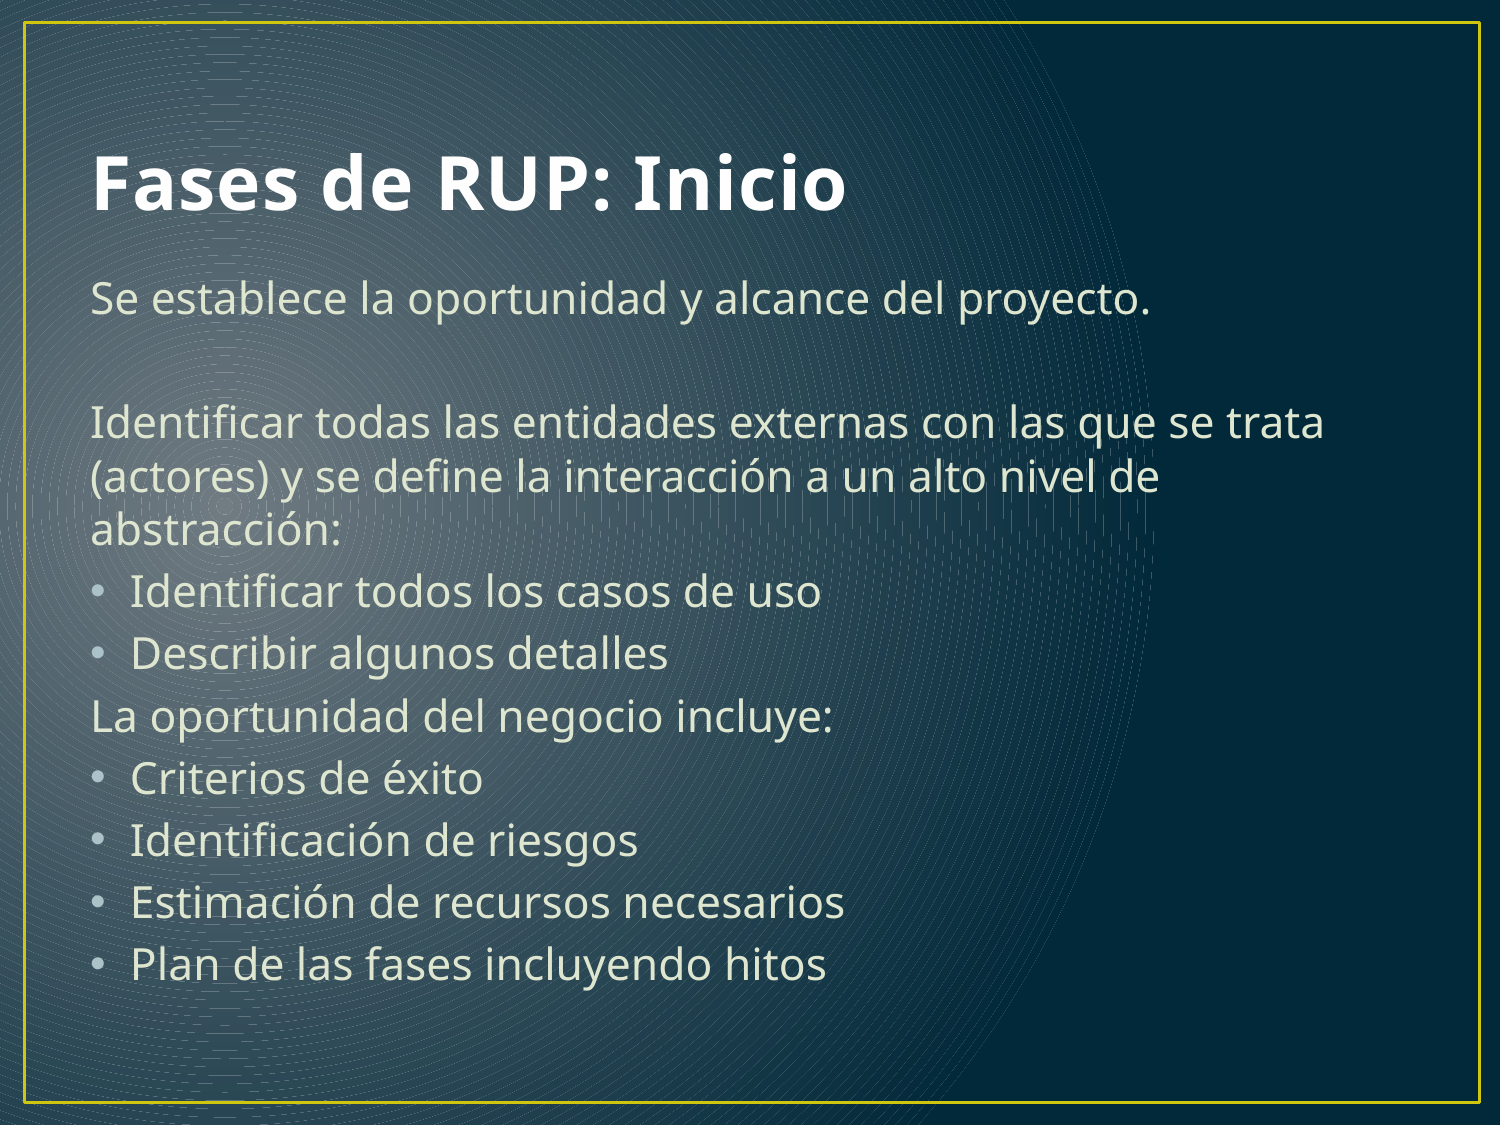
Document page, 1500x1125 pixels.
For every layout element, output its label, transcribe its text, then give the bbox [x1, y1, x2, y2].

title Fases de RUP: Inicio [75, 45, 1425, 233]
list Se establece la oportunidad y alcance del proyecto. Identificar todas las entidades externas con las que se trata (actores) y se define la interacción a un alto nivel de abstracción: Identificar todos los casos de uso Describir algunos detalles La oportunidad del negocio incluye: Criterios de éxito Identificación de riesgos Estimación de recursos necesarios Plan de las fases incluyendo hitos [75, 262, 1425, 1005]
